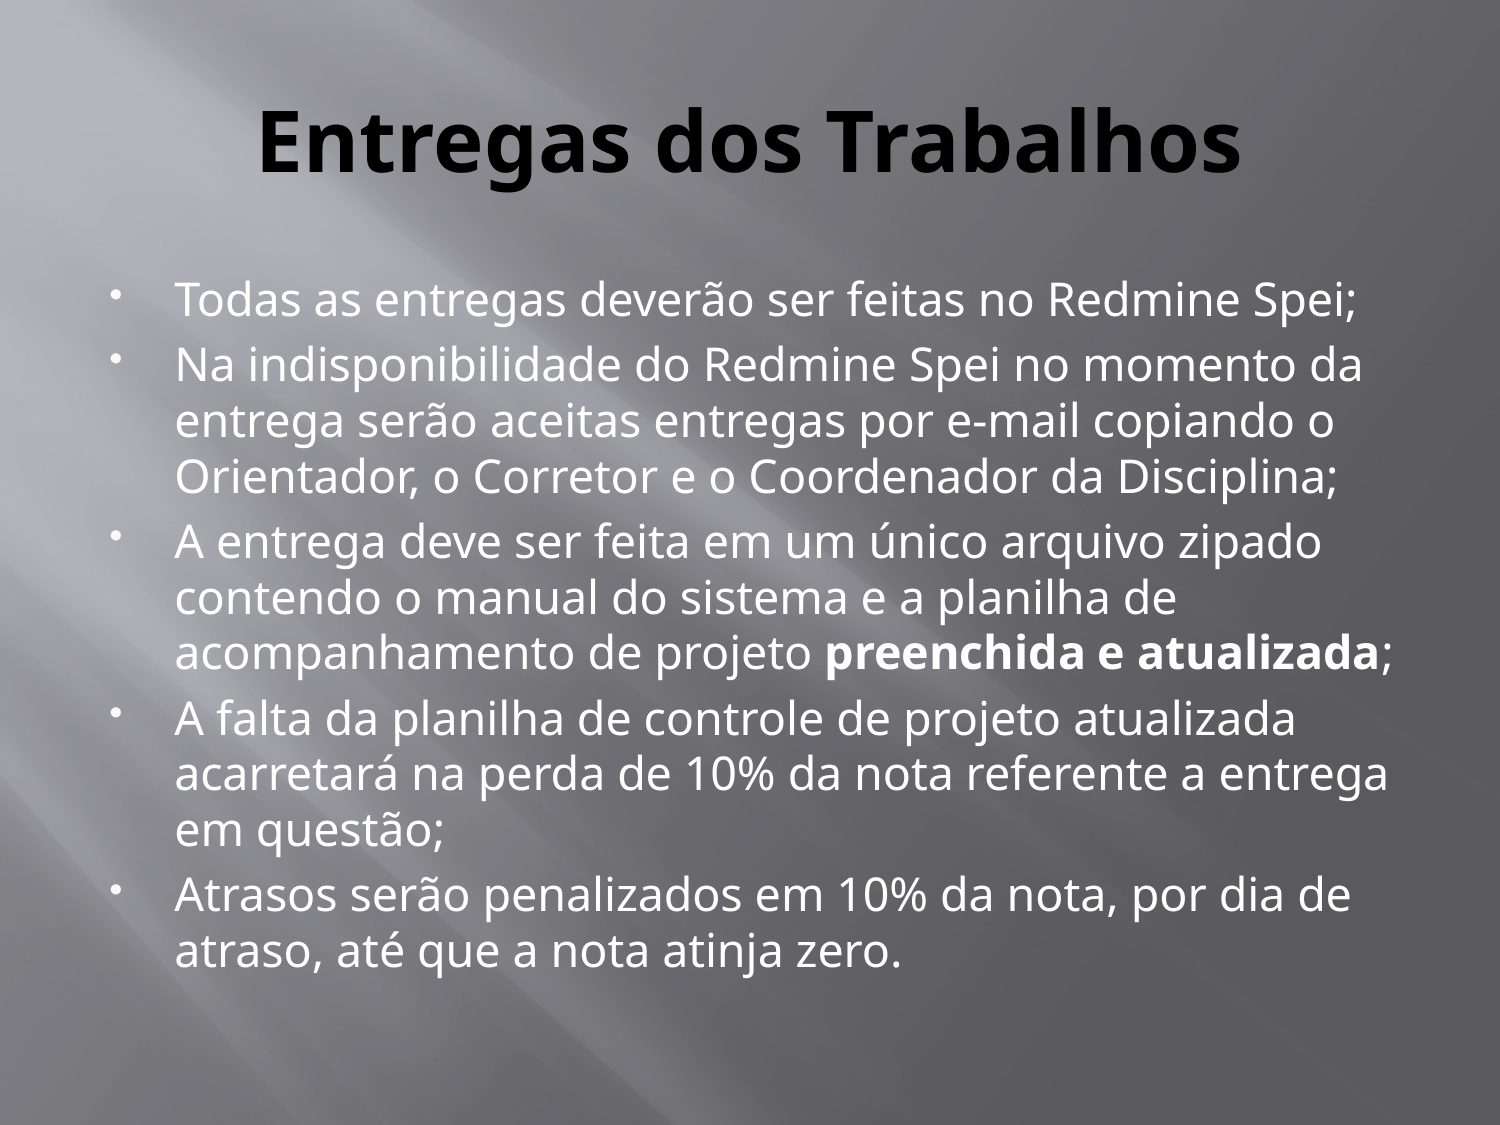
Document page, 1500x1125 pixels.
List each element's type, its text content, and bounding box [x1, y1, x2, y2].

title Entregas dos Trabalhos [75, 45, 1425, 233]
list Todas as entregas deverão ser feitas no Redmine Spei; Na indisponibilidade do Redmine Spei no momento da entrega serão aceitas entregas por e-mail copiando o Orientador, o Corretor e o Coordenador da Disciplina; A entrega deve ser feita em um único arquivo zipado contendo o manual do sistema e a planilha de acompanhamento de projeto preenchida e atualizada; A falta da planilha de controle de projeto atualizada acarretará na perda de 10% da nota referente a entrega em questão; Atrasos serão penalizados em 10% da nota, por dia de atraso, até que a nota atinja zero. [75, 262, 1425, 1035]
